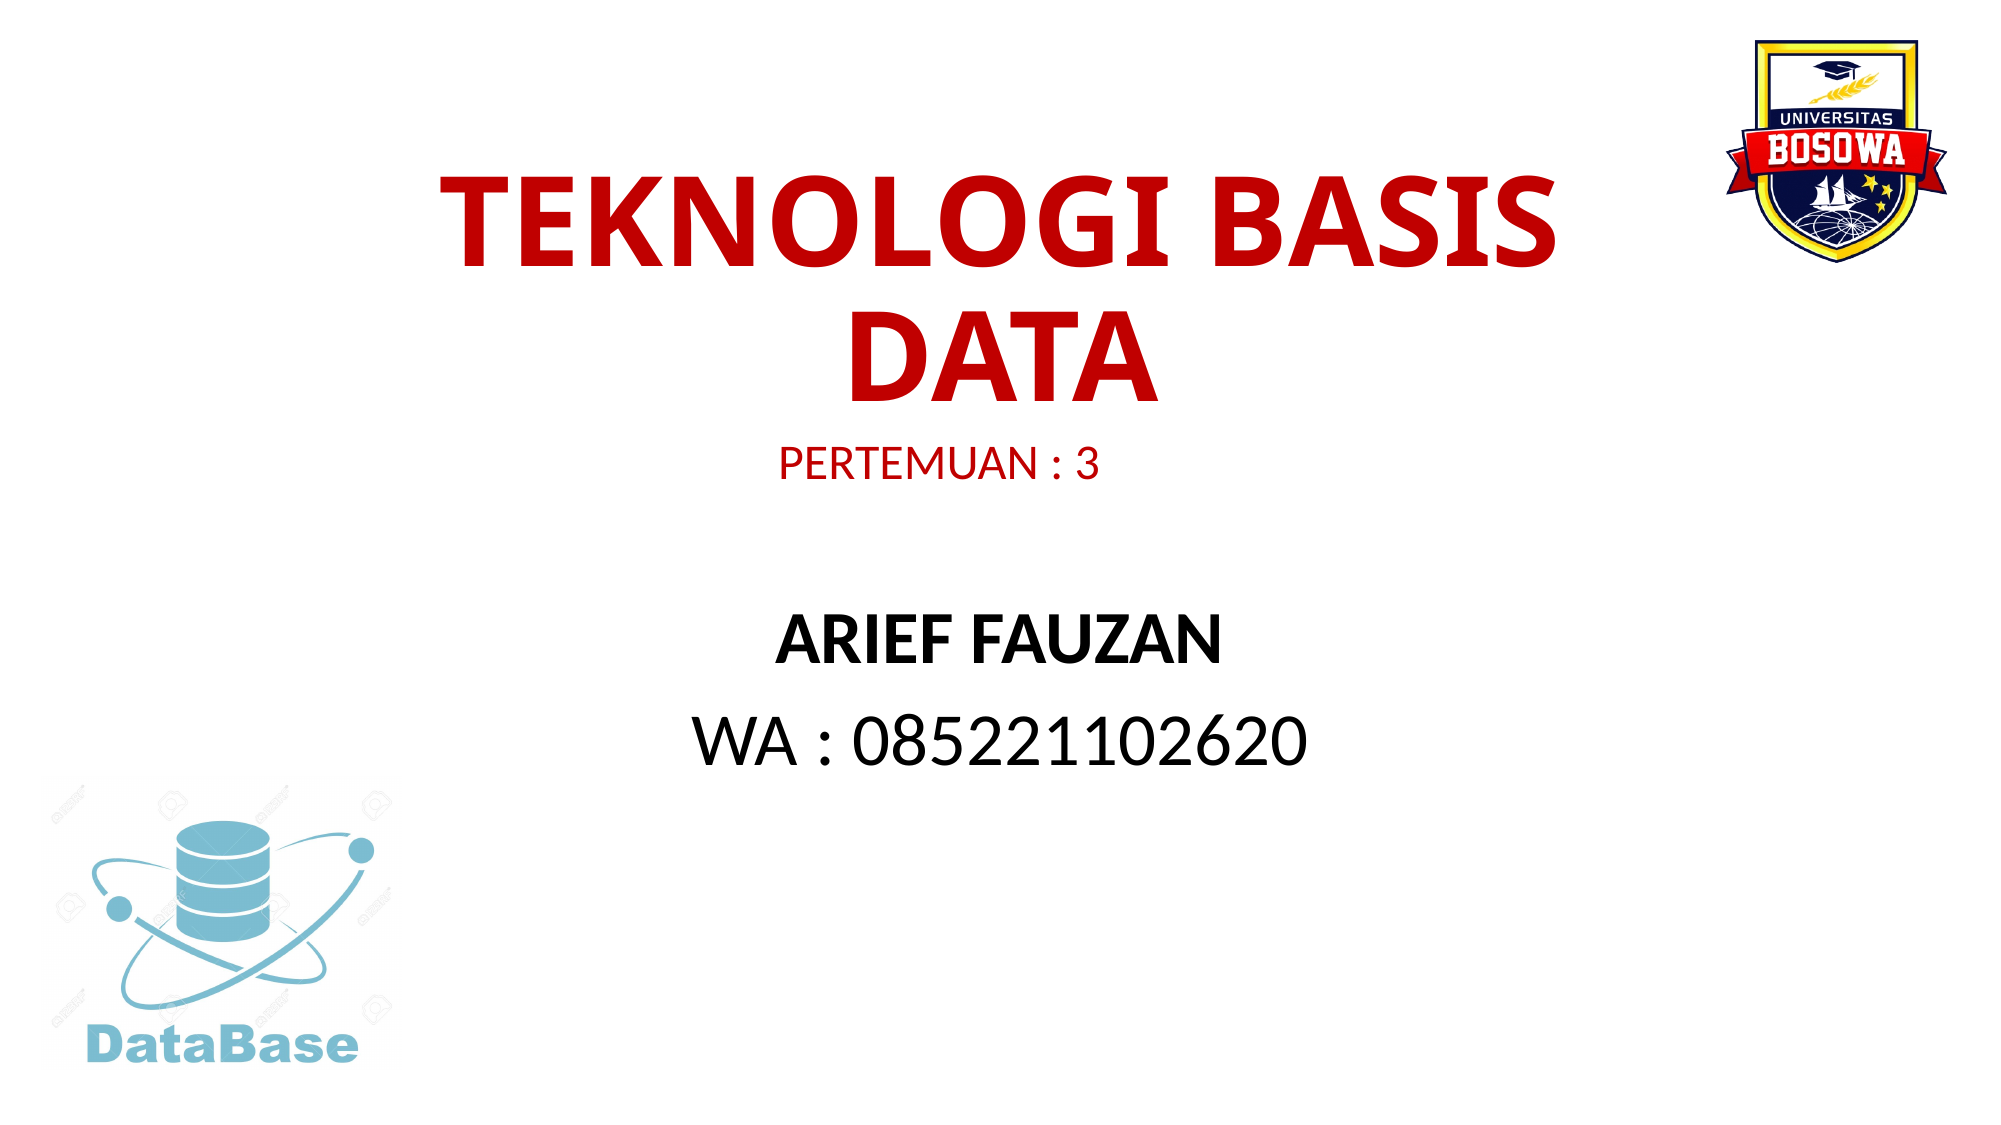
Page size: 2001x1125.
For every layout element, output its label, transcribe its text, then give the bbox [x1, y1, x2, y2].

picture [41, 776, 402, 1070]
picture [1725, 40, 1948, 263]
text_box PERTEMUAN : 3 [720, 422, 1170, 498]
subtitle ARIEF FAUZAN WA : 085221102620 [249, 590, 1750, 863]
title TEKNOLOGI BASIS DATA [249, 184, 1750, 437]
